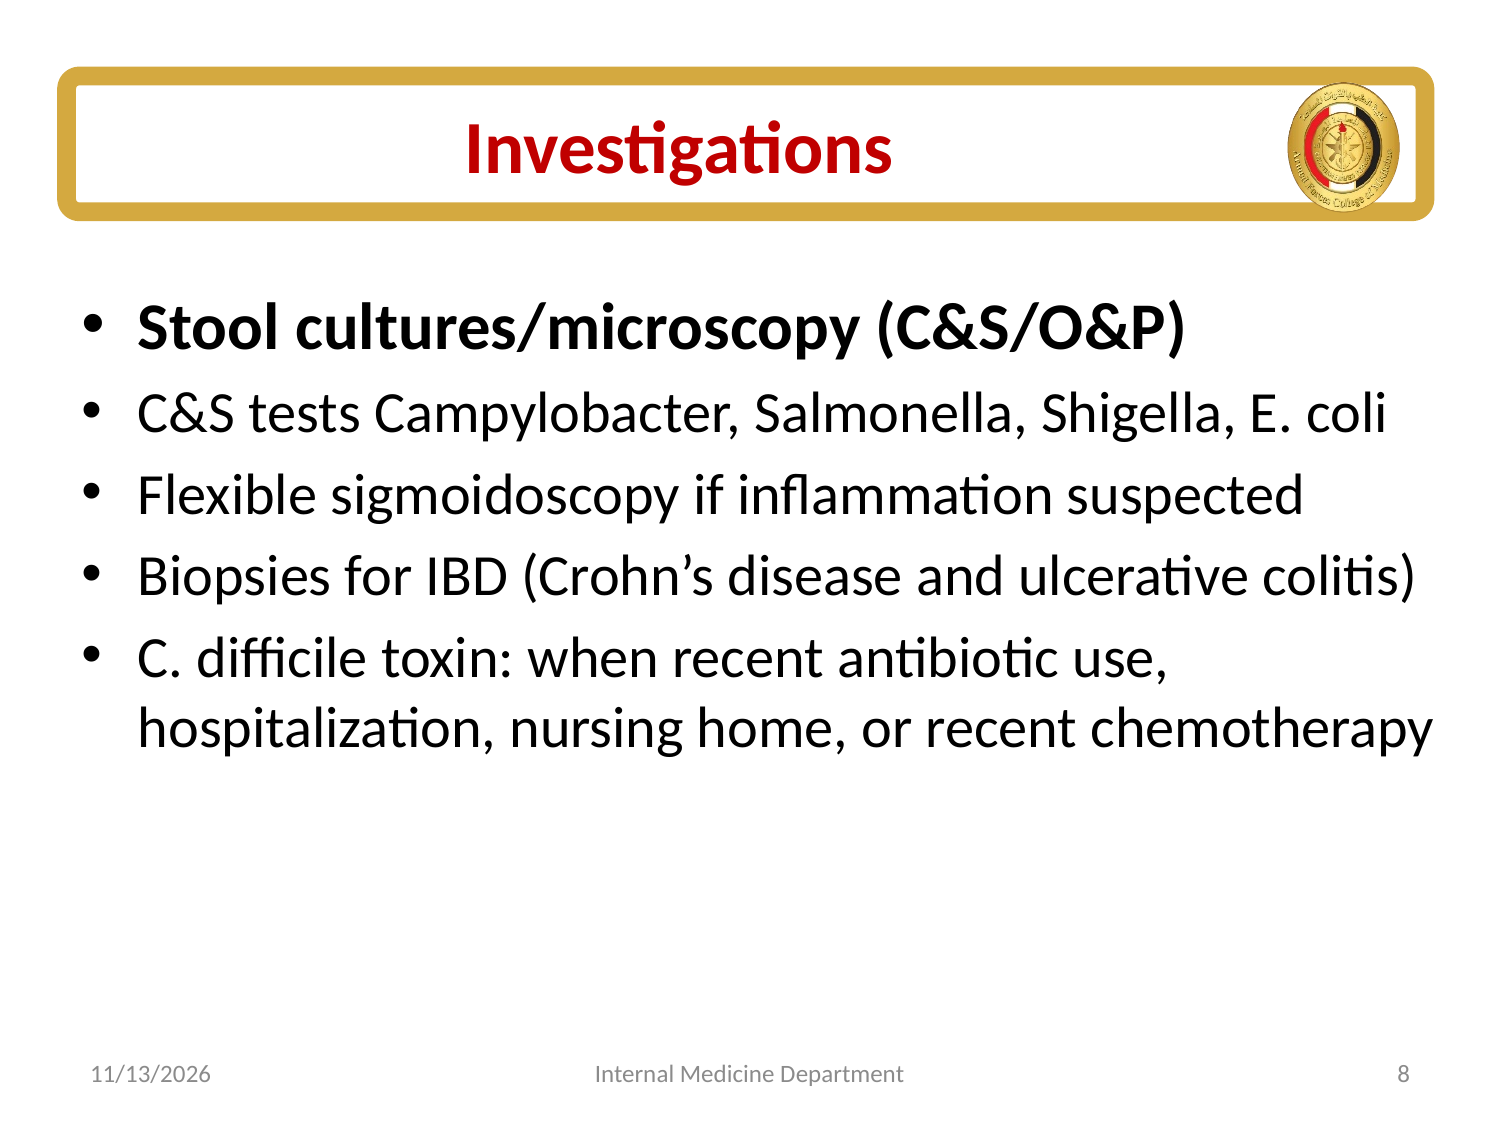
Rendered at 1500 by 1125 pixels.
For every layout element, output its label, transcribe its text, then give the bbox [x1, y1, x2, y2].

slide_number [75, 1042, 425, 1103]
title Investigations [66, 98, 1292, 189]
picture [1292, 82, 1400, 213]
slide_number 8 [1074, 1042, 1425, 1103]
list Stool cultures/microscopy (C&S/O&P) C&S tests Campylobacter, Salmonella, Shigella, E. coli Flexible sigmoidoscopy if inflammation suspected Biopsies for IBD (Crohn’s disease and ulcerative colitis) C. difficile toxin: when recent antibiotic use, hospitalization, nursing home, or recent chemotherapy [66, 275, 1454, 1018]
footer Internal Medicine Department [512, 1042, 988, 1103]
